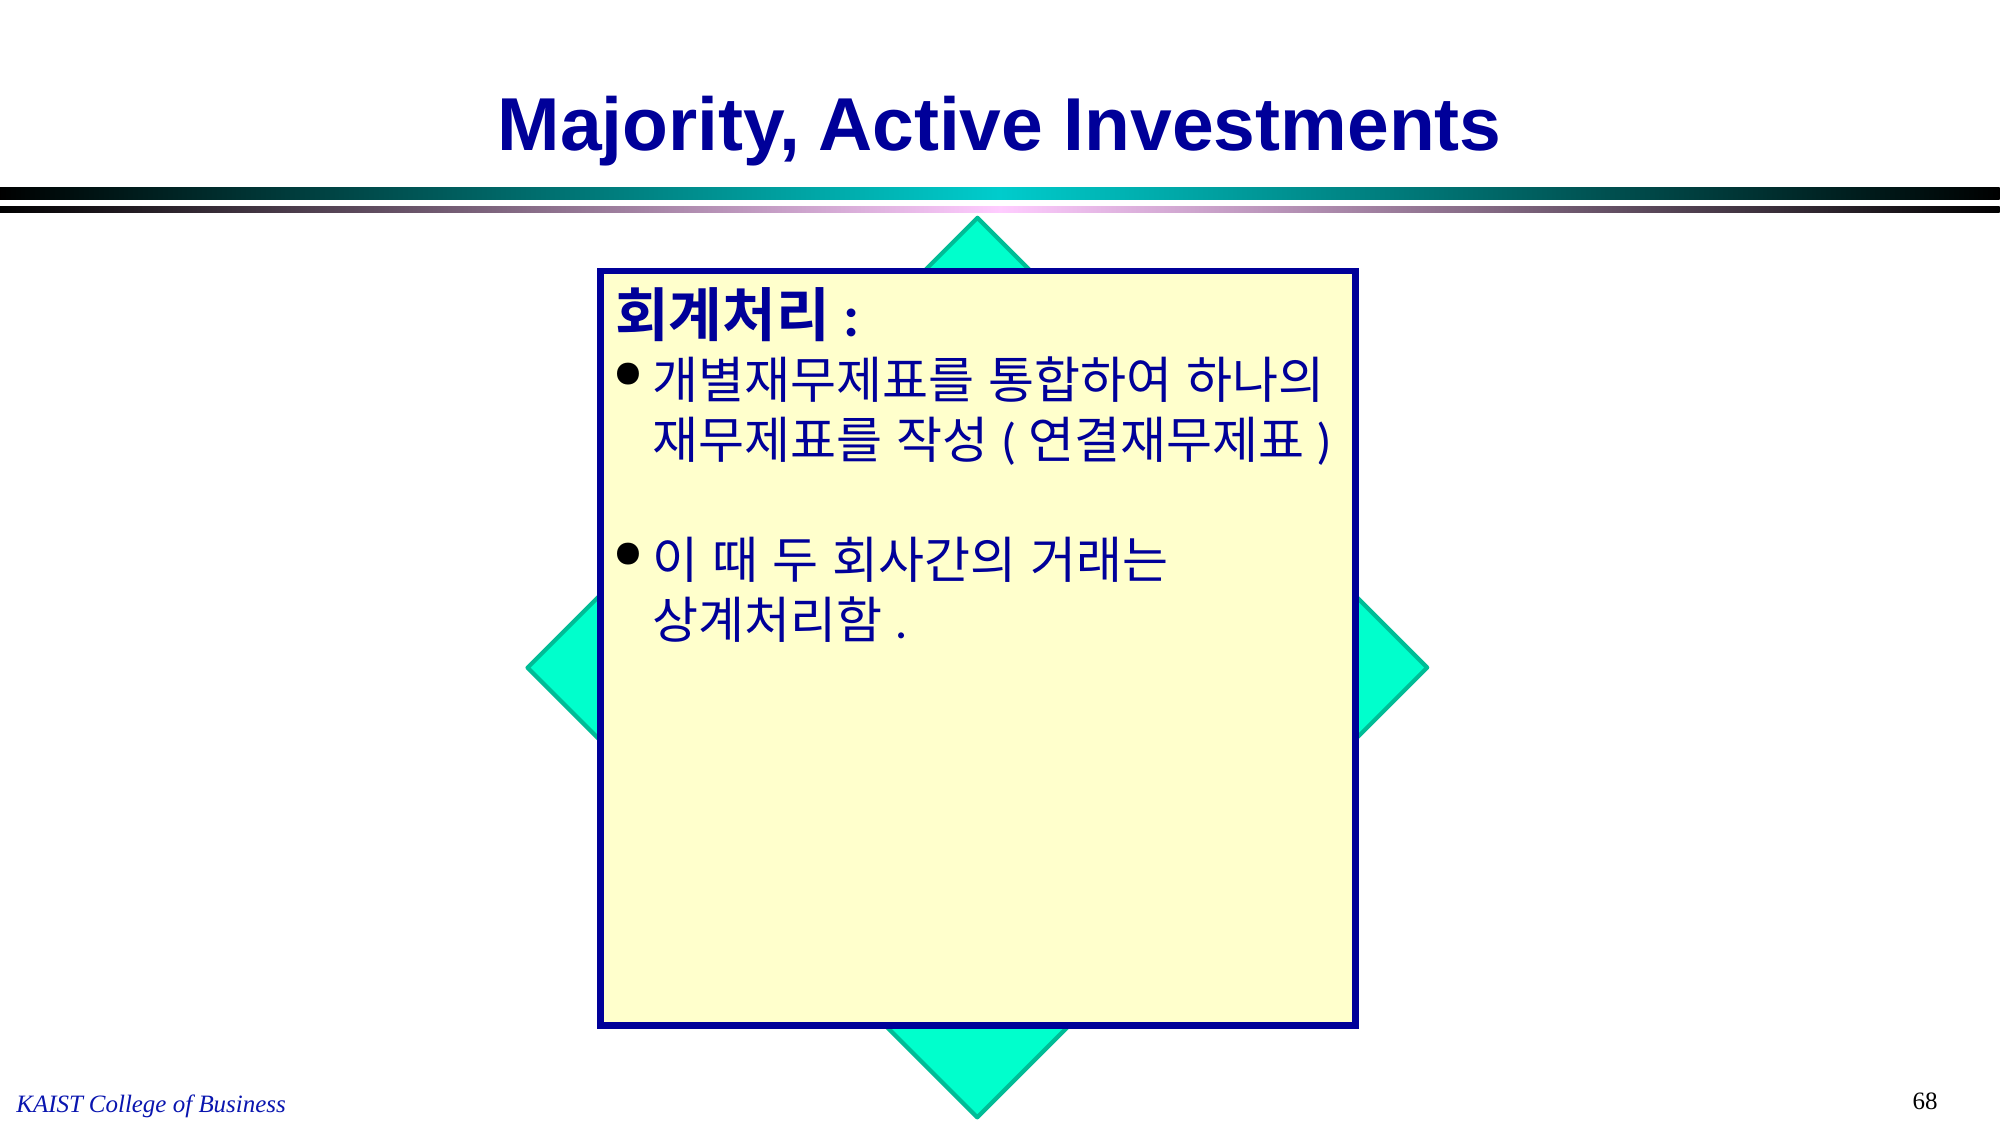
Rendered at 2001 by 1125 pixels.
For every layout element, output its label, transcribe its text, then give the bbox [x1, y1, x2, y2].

text_box [1356, 593, 1430, 742]
text_box 회계처리: 개별재무제표를 통합하여 하나의 재무제표를 작성(연결재무제표) 이 때 두 회사간의 거래는 상계처리함. [600, 270, 1356, 1026]
title Majority, Active Investments [324, 47, 1675, 173]
text_box [882, 1026, 1072, 1120]
text_box [525, 592, 600, 744]
text_box [922, 215, 1033, 270]
